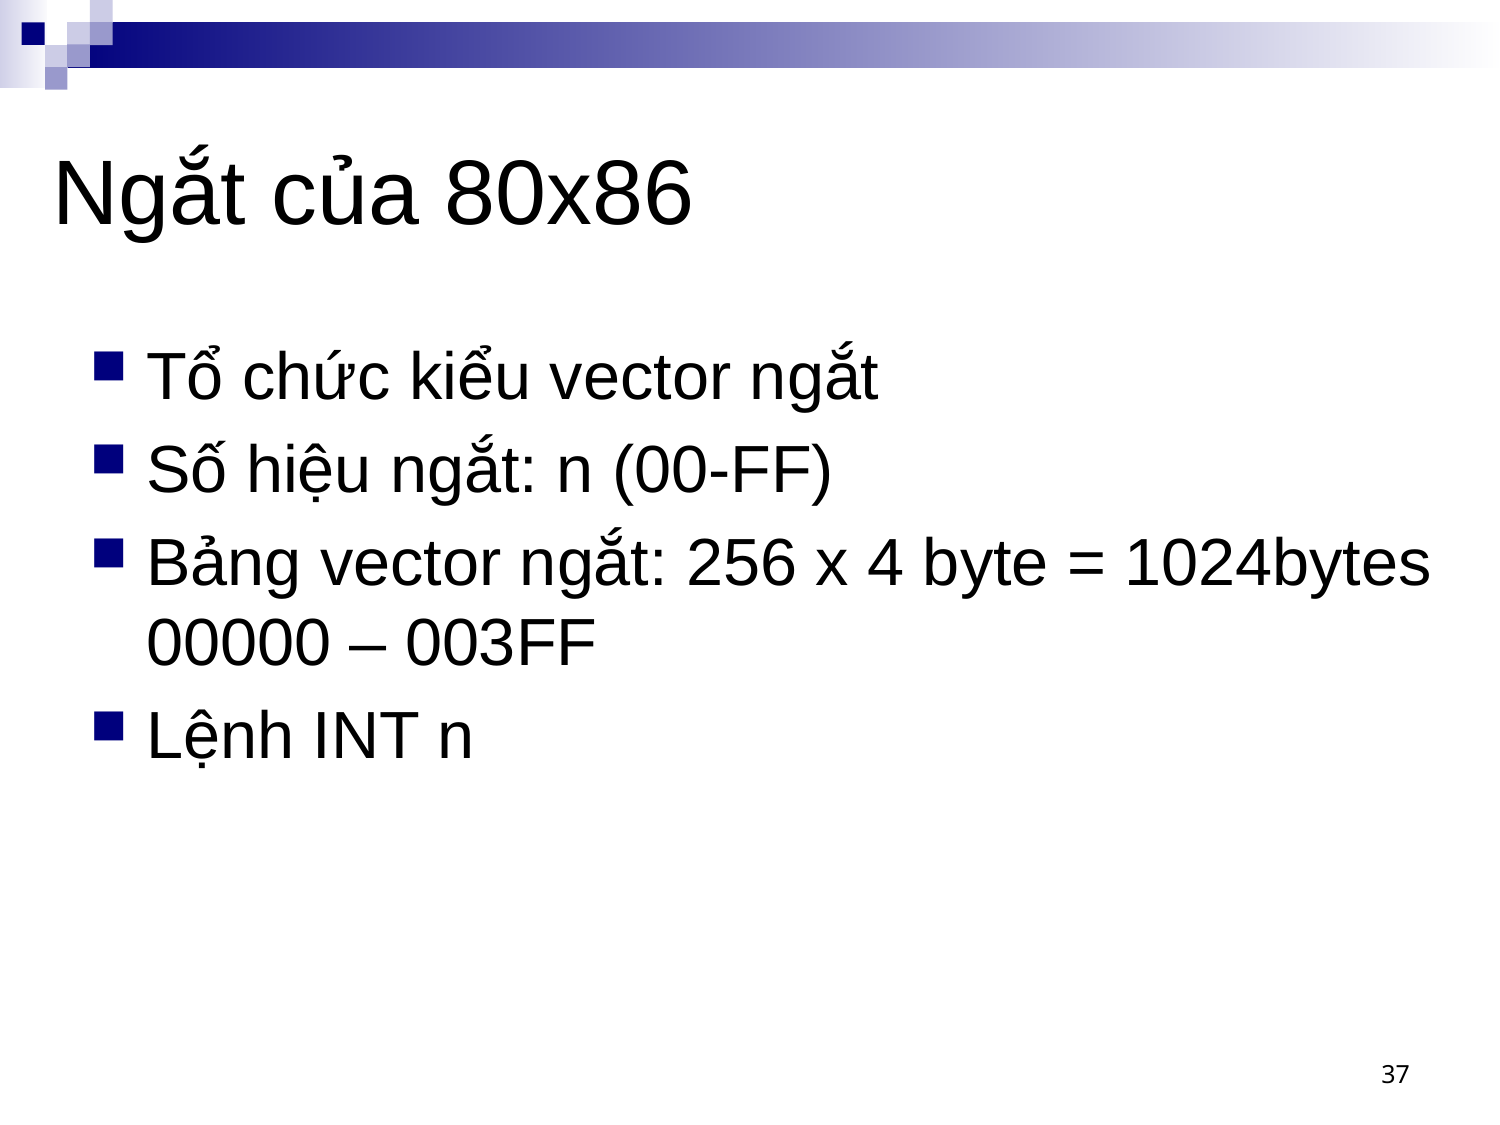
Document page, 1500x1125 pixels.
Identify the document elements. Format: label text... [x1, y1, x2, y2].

slide_number 37 [1074, 1024, 1426, 1101]
list Tổ chức kiểu vector ngắt Số hiệu ngắt: n (00-FF) Bảng vector ngắt: 256 x 4 byte = 1024bytes 00000 – 003FF Lệnh INT n [74, 324, 1463, 1051]
title Ngắt của 80x86 [37, 74, 1476, 301]
